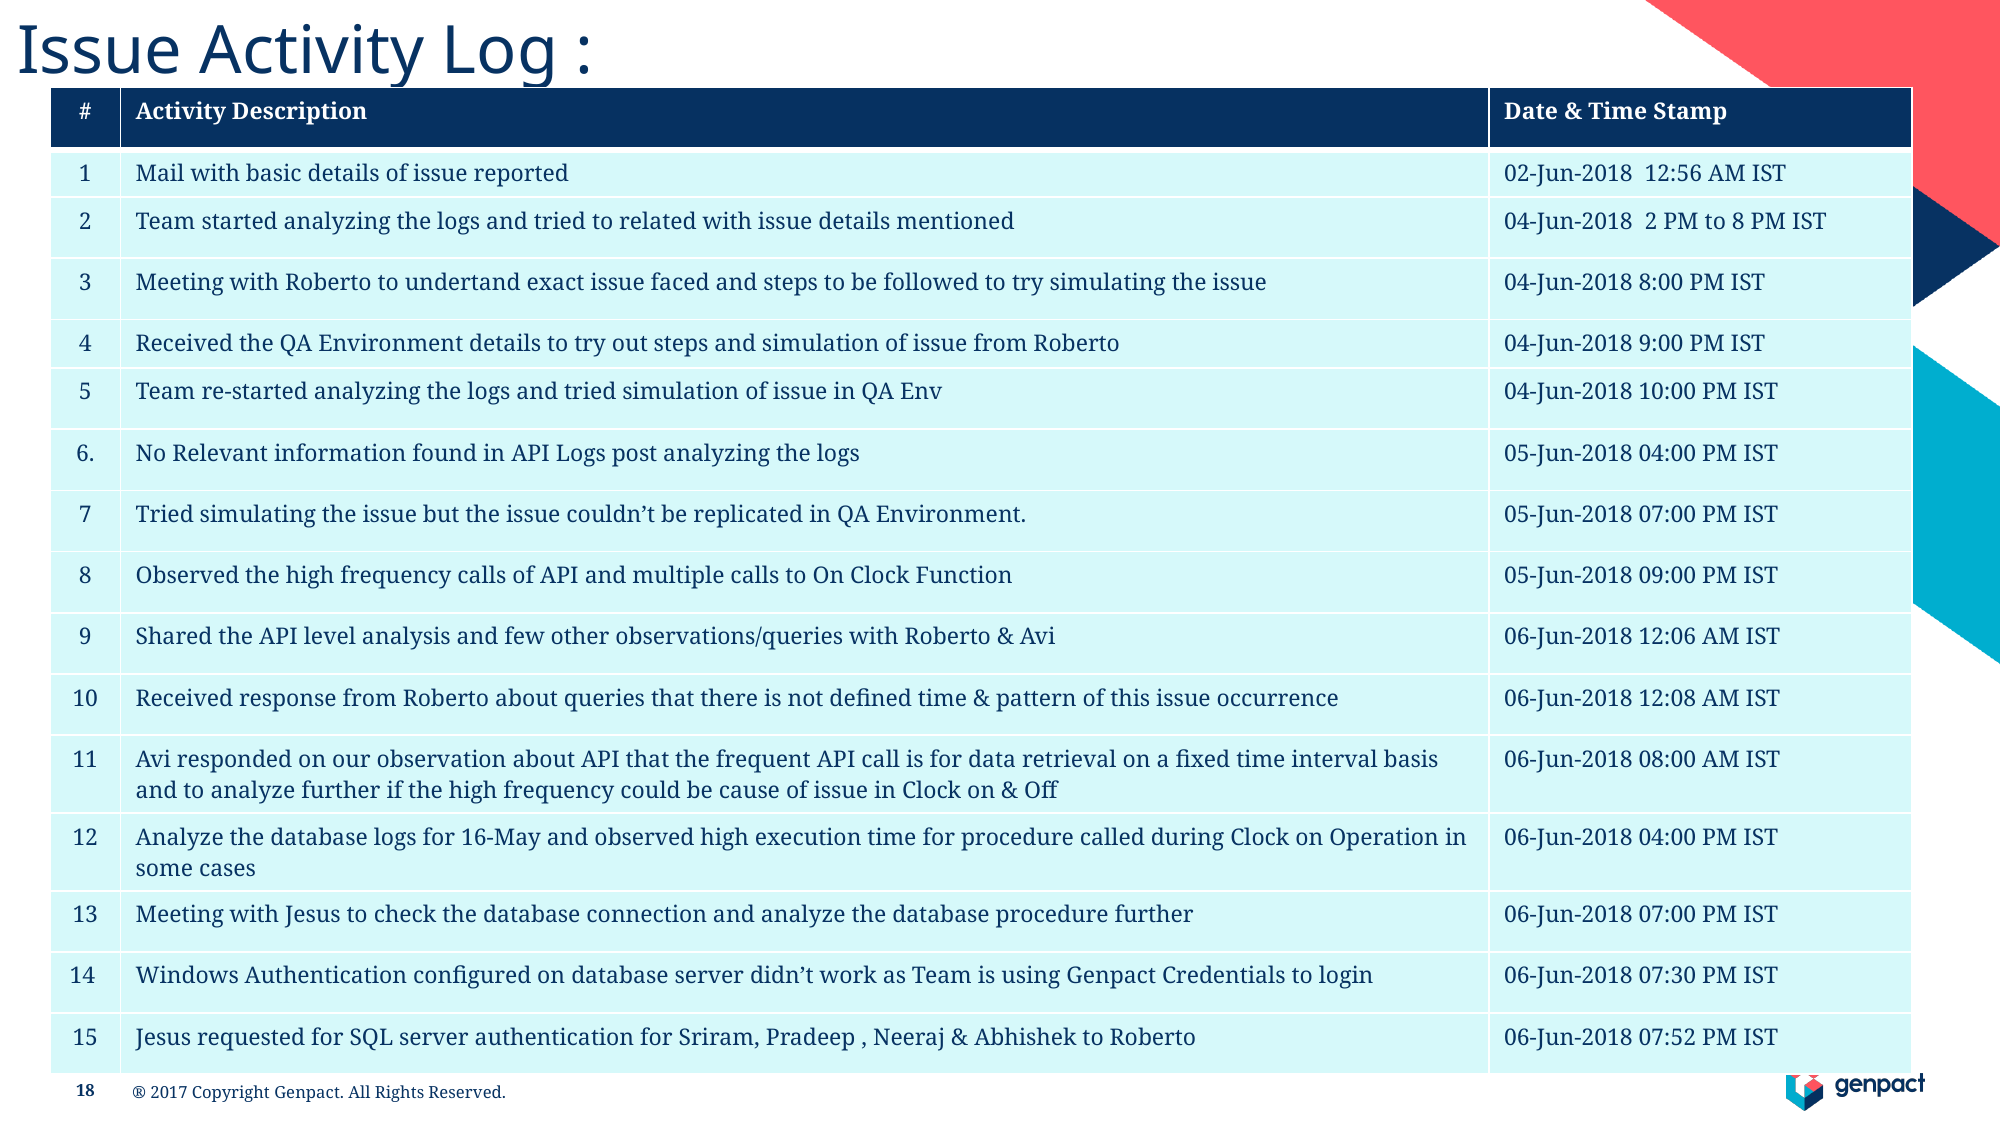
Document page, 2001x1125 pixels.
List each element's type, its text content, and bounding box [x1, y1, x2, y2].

table_cell 04-Jun-2018 8:00 PM IST [1490, 259, 1911, 319]
picture [0, 0, 2000, 1125]
table_header # [51, 88, 120, 147]
table_cell 04-Jun-2018 10:00 PM IST [1490, 369, 1911, 428]
table_cell 5 [51, 369, 120, 428]
table_cell 06-Jun-2018 07:00 PM IST [1490, 892, 1911, 951]
table_cell No Relevant information found in API Logs post analyzing the logs [121, 430, 1488, 490]
table_cell 04-Jun-2018 2 PM to 8 PM IST [1490, 198, 1911, 257]
table_cell 3 [51, 259, 120, 319]
table_cell 05-Jun-2018 09:00 PM IST [1490, 552, 1911, 612]
table_cell 06-Jun-2018 12:06 AM IST [1490, 614, 1911, 673]
table_cell 2 [51, 198, 120, 257]
table_cell Team re-started analyzing the logs and tried simulation of issue in QA Env [121, 369, 1488, 428]
table_header Date & Time Stamp [1490, 88, 1911, 147]
table_cell Jesus requested for SQL server authentication for Sriram, Pradeep , Neeraj & Abhishek to Roberto [121, 1014, 1488, 1073]
table_cell Shared the API level analysis and few other observations/queries with Roberto & Avi [121, 614, 1488, 673]
table_cell Tried simulating the issue but the issue couldn’t be replicated in QA Environment. [121, 491, 1488, 551]
table_cell 04-Jun-2018 9:00 PM IST [1490, 320, 1911, 367]
table_cell Mail with basic details of issue reported [121, 153, 1488, 196]
table_cell Meeting with Roberto to undertand exact issue faced and steps to be followed to try simulating the issue [121, 259, 1488, 319]
table_cell 6. [51, 430, 120, 490]
list Issue Activity Log : [2, 0, 726, 100]
table_cell 13 [51, 892, 120, 951]
table_cell Meeting with Jesus to check the database connection and analyze the database procedure further [121, 892, 1488, 951]
table_cell 10 [51, 675, 120, 734]
table_cell Analyze the database logs for 16-May and observed high execution time for procedure called during Clock on Operation in some cases [121, 814, 1488, 890]
table_cell 06-Jun-2018 07:30 PM IST [1490, 953, 1911, 1012]
table_cell Team started analyzing the logs and tried to related with issue details mentioned [121, 198, 1488, 257]
table_cell Windows Authentication configured on database server didn’t work as Team is using Genpact Credentials to login [121, 953, 1488, 1012]
table_cell Received the QA Environment details to try out steps and simulation of issue from Roberto [121, 320, 1488, 367]
table_cell 06-Jun-2018 08:00 AM IST [1490, 736, 1911, 812]
table_cell 06-Jun-2018 04:00 PM IST [1490, 814, 1911, 890]
table_header Activity Description [121, 88, 1488, 147]
table_cell 4 [51, 320, 120, 367]
table_cell Avi responded on our observation about API that the frequent API call is for data retrieval on a fixed time interval basis and to analyze further if the high frequency could be cause of issue in Clock on & Off [121, 736, 1488, 812]
table_cell Observed the high frequency calls of API and multiple calls to On Clock Function [121, 552, 1488, 612]
table_cell 06-Jun-2018 12:08 AM IST [1490, 675, 1911, 734]
table_cell 1 [51, 153, 120, 196]
table_cell 02-Jun-2018 12:56 AM IST [1490, 153, 1911, 196]
table_cell 14 [51, 953, 120, 1012]
table_cell 05-Jun-2018 04:00 PM IST [1490, 430, 1911, 490]
table_cell 7 [51, 491, 120, 551]
table_cell 15 [51, 1014, 120, 1073]
table_cell 06-Jun-2018 07:52 PM IST [1490, 1014, 1911, 1073]
table_cell Received response from Roberto about queries that there is not defined time & pattern of this issue occurrence [121, 675, 1488, 734]
table_cell 12 [51, 814, 120, 890]
table_cell 05-Jun-2018 07:00 PM IST [1490, 491, 1911, 551]
table_cell 8 [51, 552, 120, 612]
table_cell 11 [51, 736, 120, 812]
table_cell 9 [51, 614, 120, 673]
